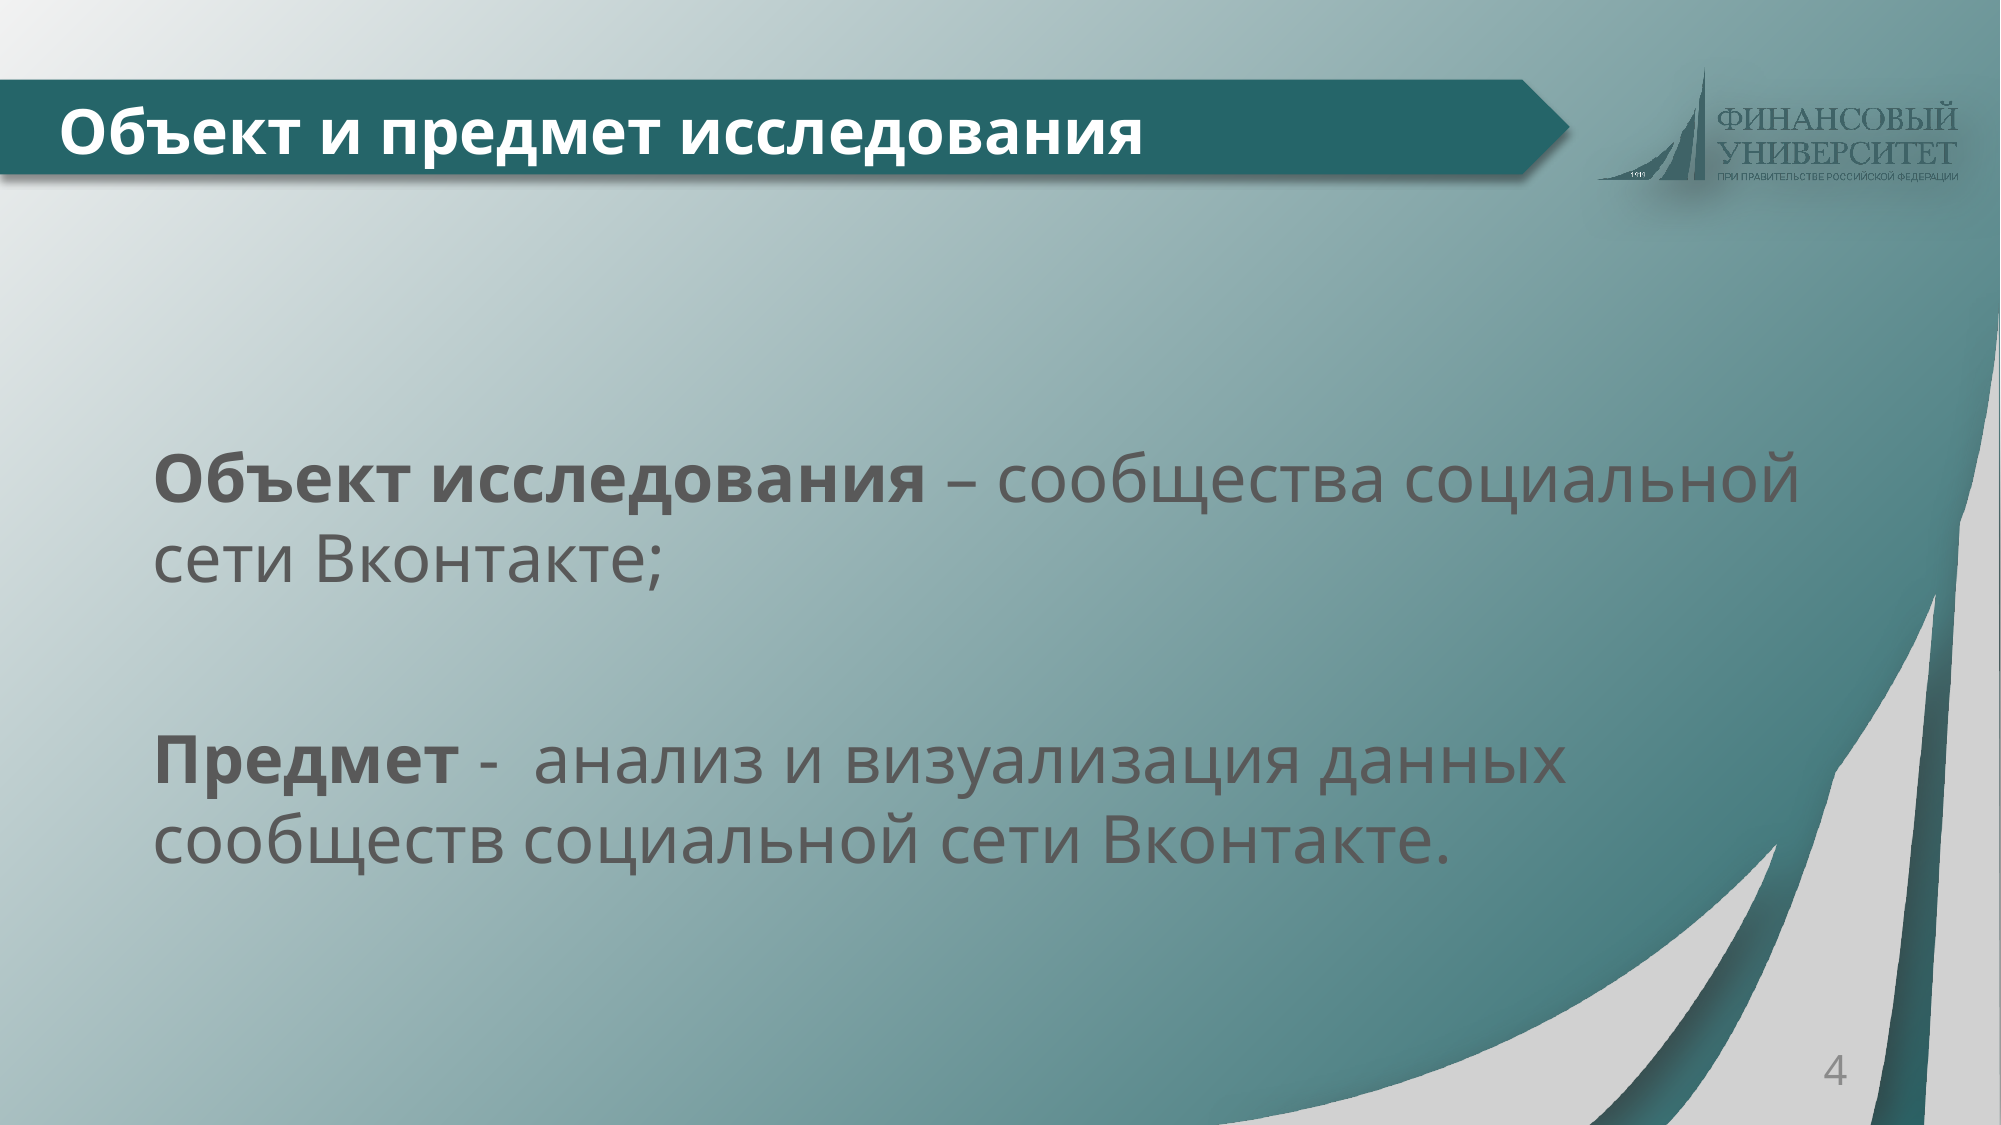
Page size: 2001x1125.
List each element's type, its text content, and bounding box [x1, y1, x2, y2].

list Объект исследования – сообщества социальной сети Вконтакте; Предмет - анализ и визуализация данных сообществ социальной сети Вконтакте. [137, 299, 1863, 1014]
picture [1595, 62, 1959, 192]
title Объект и предмет исследования [44, 92, 1749, 155]
slide_number 4 [1412, 1042, 1863, 1103]
